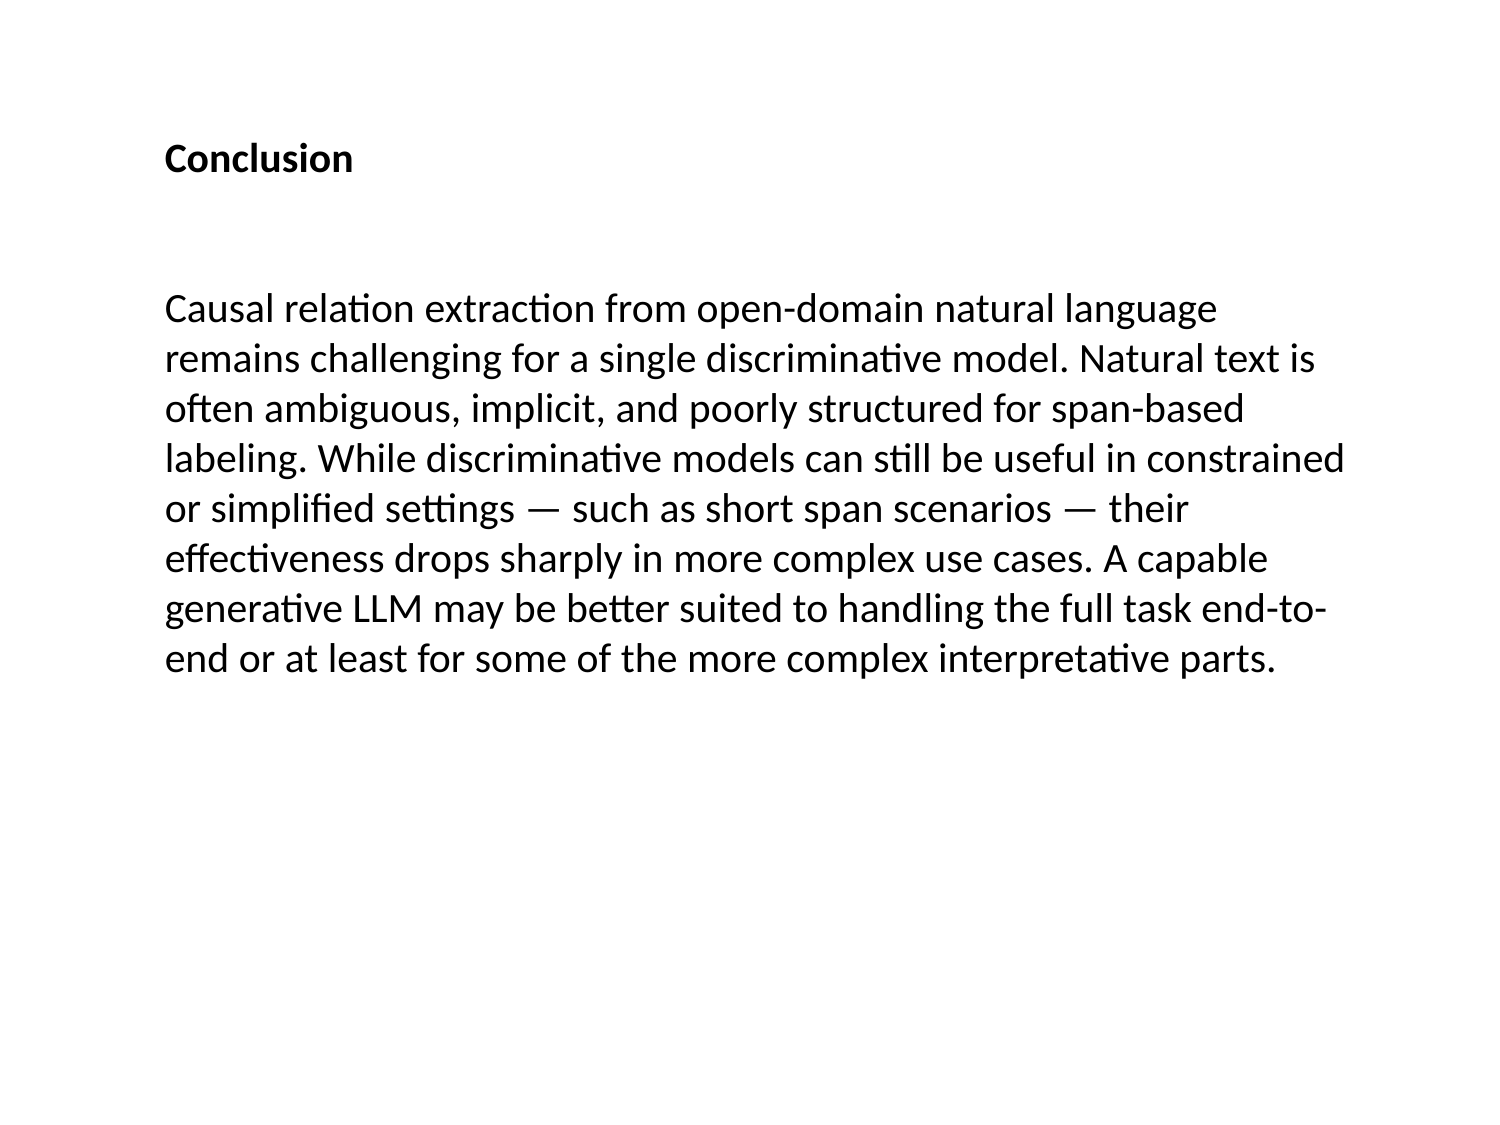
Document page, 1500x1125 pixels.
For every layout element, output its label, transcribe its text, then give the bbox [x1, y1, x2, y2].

text_box Conclusion Causal relation extraction from open-domain natural language remains challenging for a single discriminative model. Natural text is often ambiguous, implicit, and poorly structured for span-based labeling. While discriminative models can still be useful in constrained or simplified settings — such as short span scenarios — their effectiveness drops sharply in more complex use cases. A capable generative LLM may be better suited to handling the full task end-to-end or at least for some of the more complex interpretative parts. [150, 123, 1364, 689]
